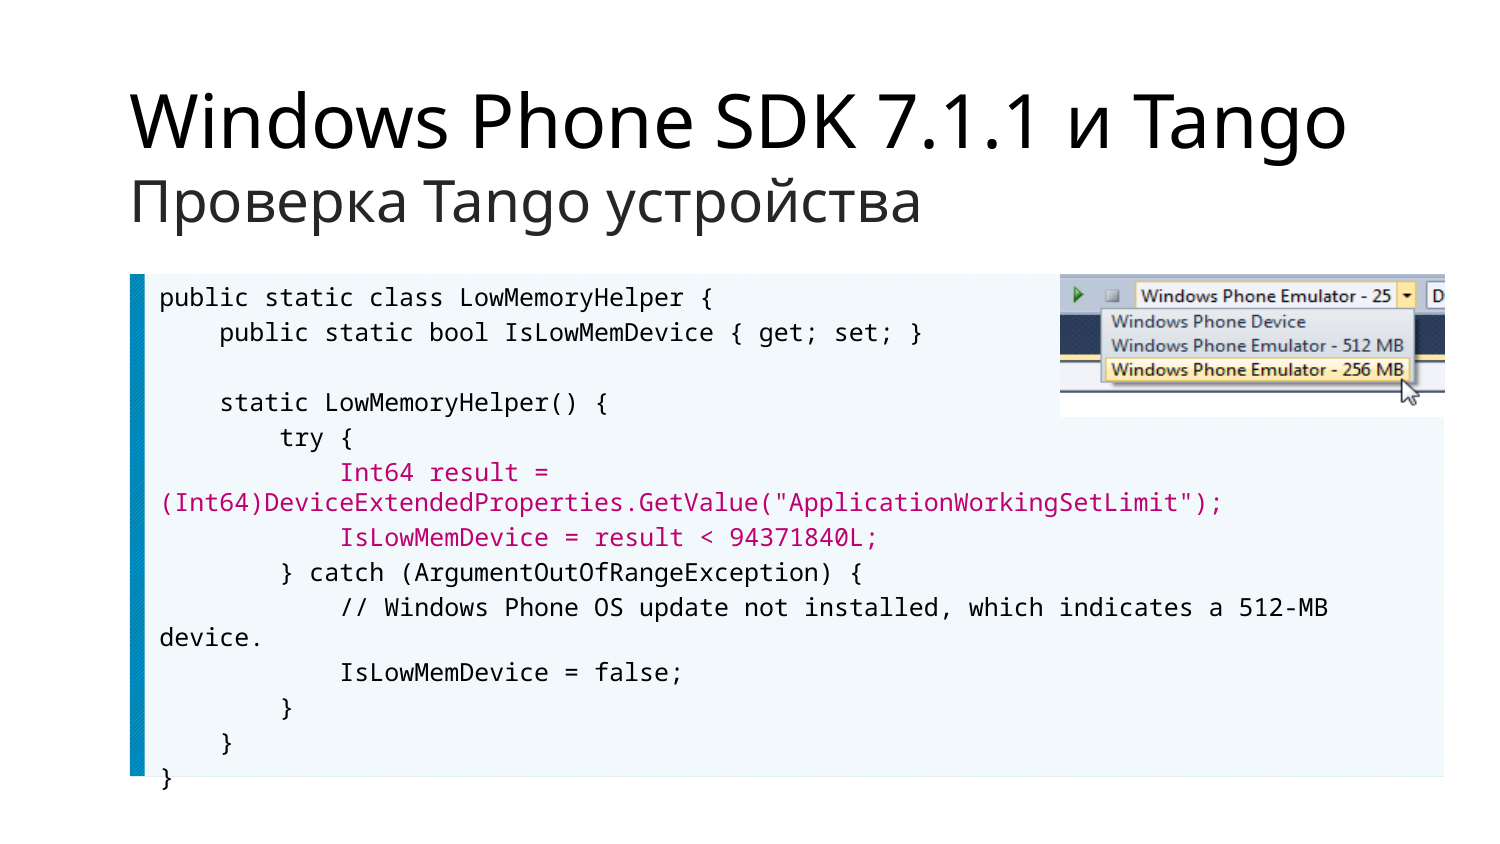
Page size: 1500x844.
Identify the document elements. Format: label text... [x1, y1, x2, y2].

picture [1059, 273, 1445, 417]
list public static class LowMemoryHelper { public static bool IsLowMemDevice { get; set; } static LowMemoryHelper() { try { Int64 result = (Int64)DeviceExtendedProperties.GetValue("ApplicationWorkingSetLimit"); IsLowMemDevice = result < 94371840L; } catch (ArgumentOutOfRangeException) { // Windows Phone OS update not installed, which indicates a 512-MB device. IsLowMemDevice = false; } } } [144, 274, 1444, 777]
list Проверка Tango устройства [129, 170, 1444, 260]
title Windows Phone SDK 7.1.1 и Tango [129, 52, 1444, 170]
